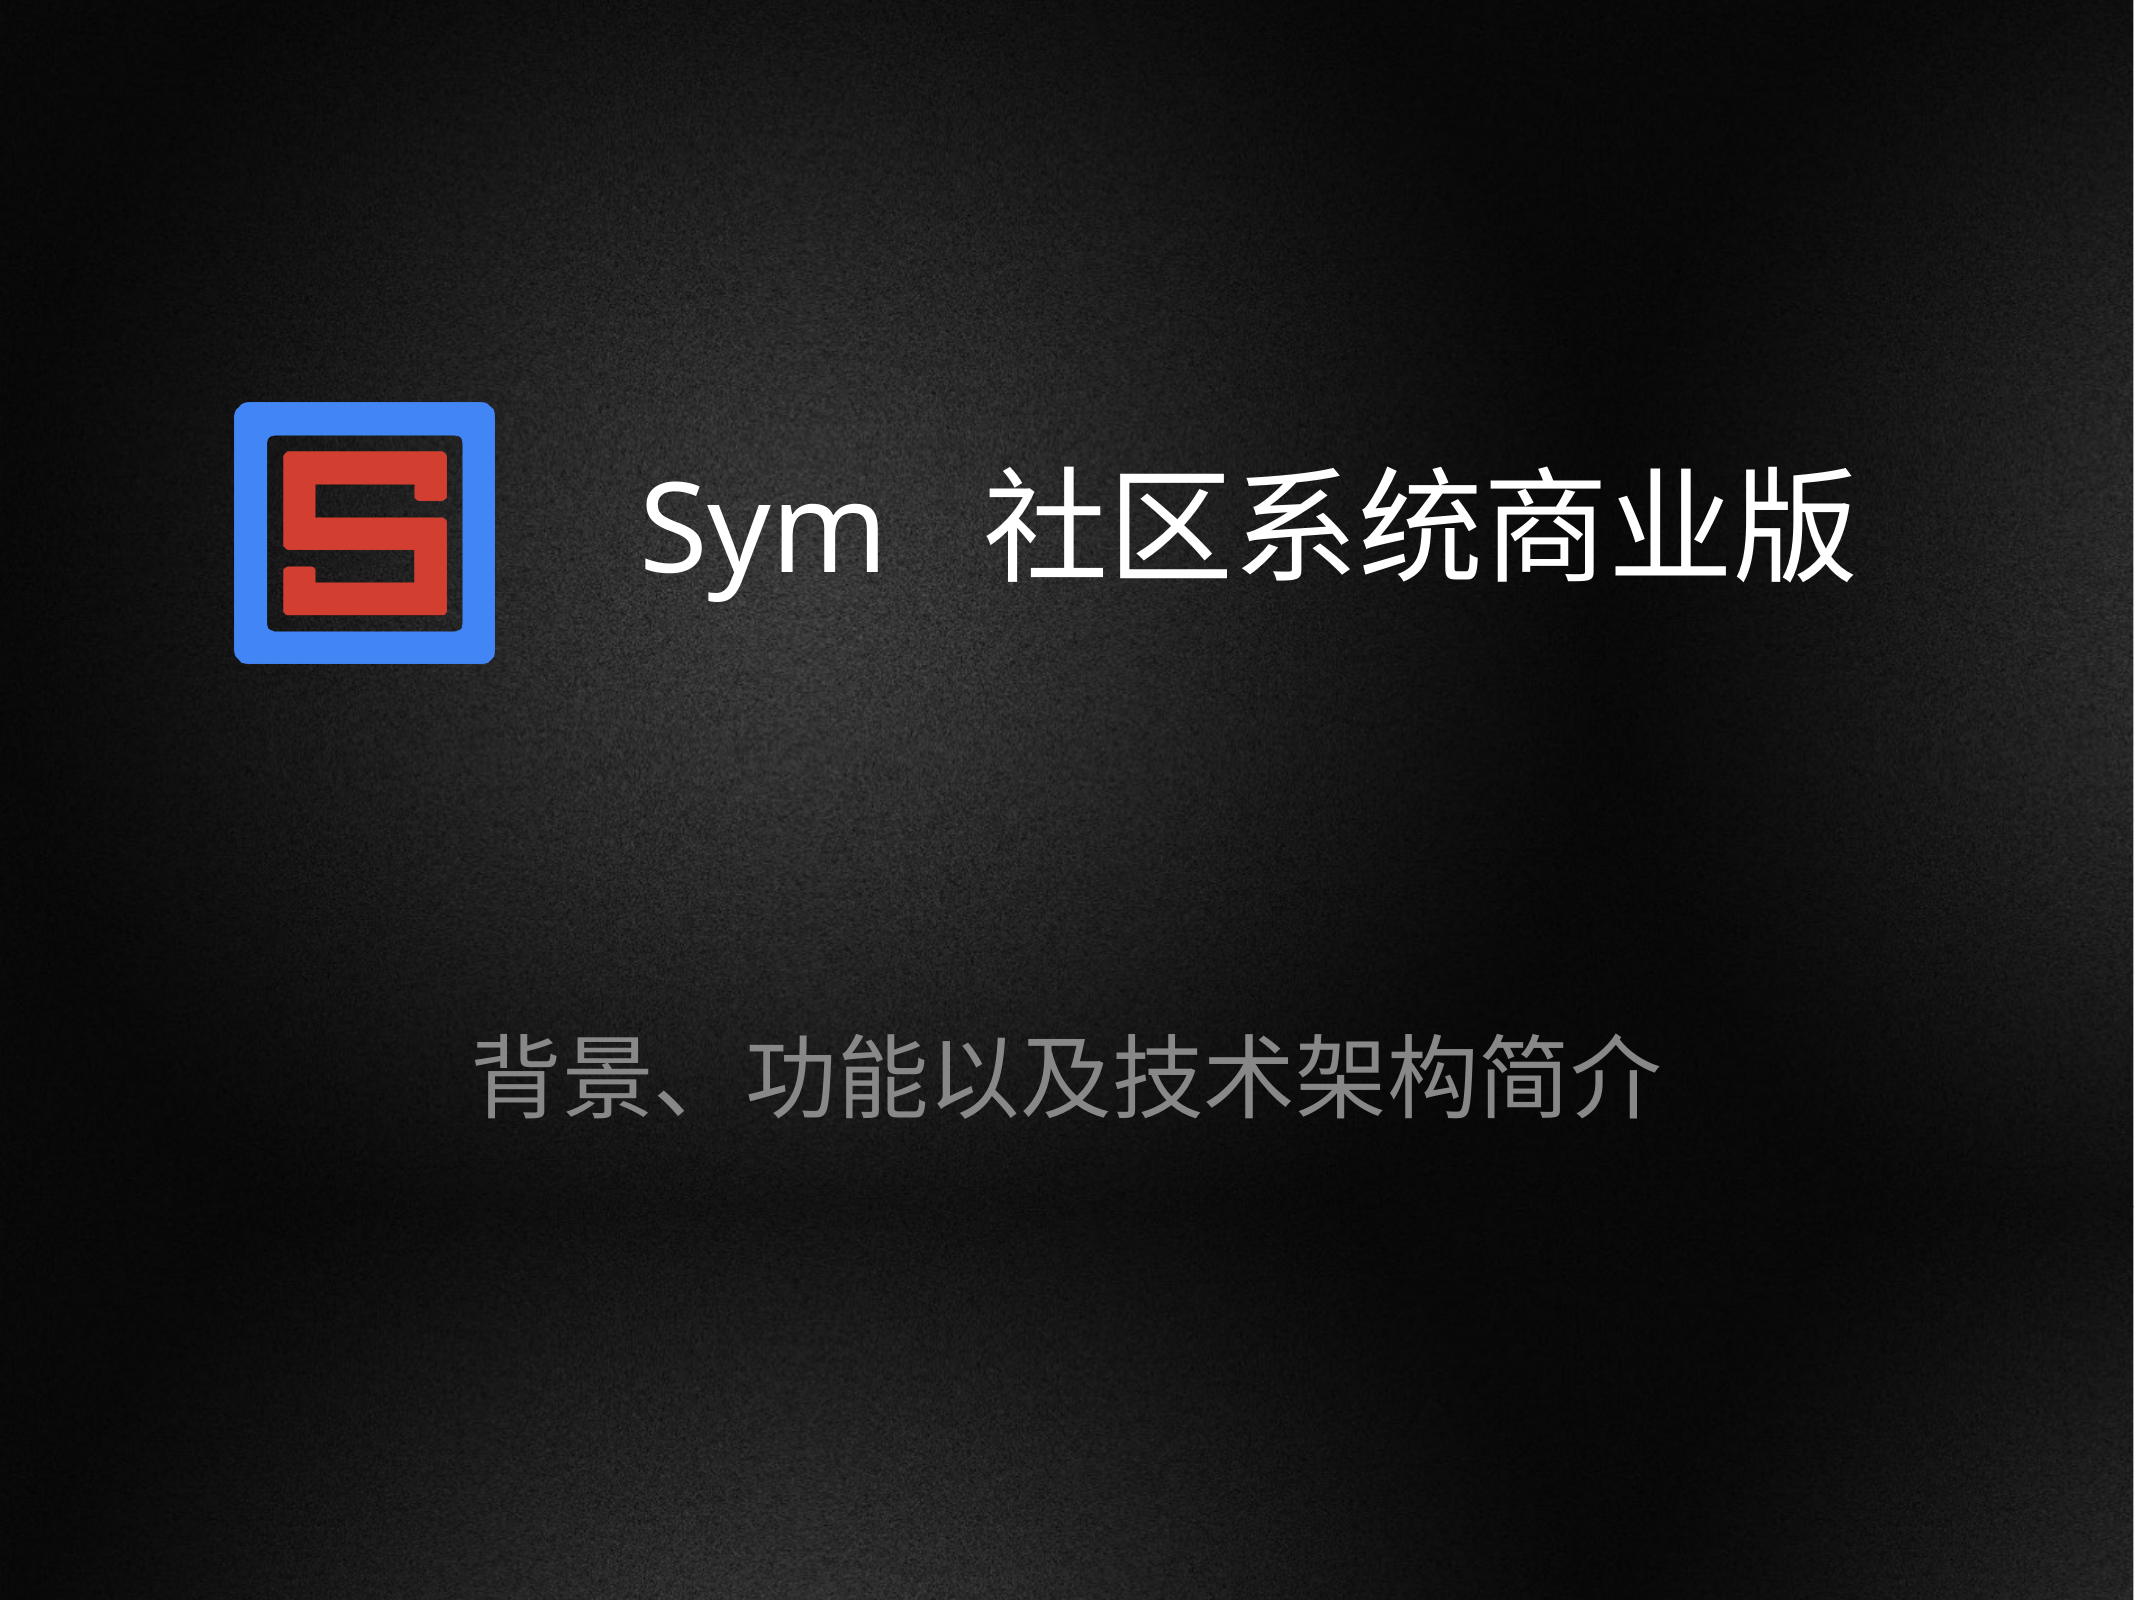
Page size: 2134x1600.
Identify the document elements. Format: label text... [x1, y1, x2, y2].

text_box Sym 社区系统商业版 [628, 436, 1870, 609]
picture [0, 0, 2134, 1600]
subtitle 背景、功能以及技术架构简介 [319, 1008, 1814, 1419]
